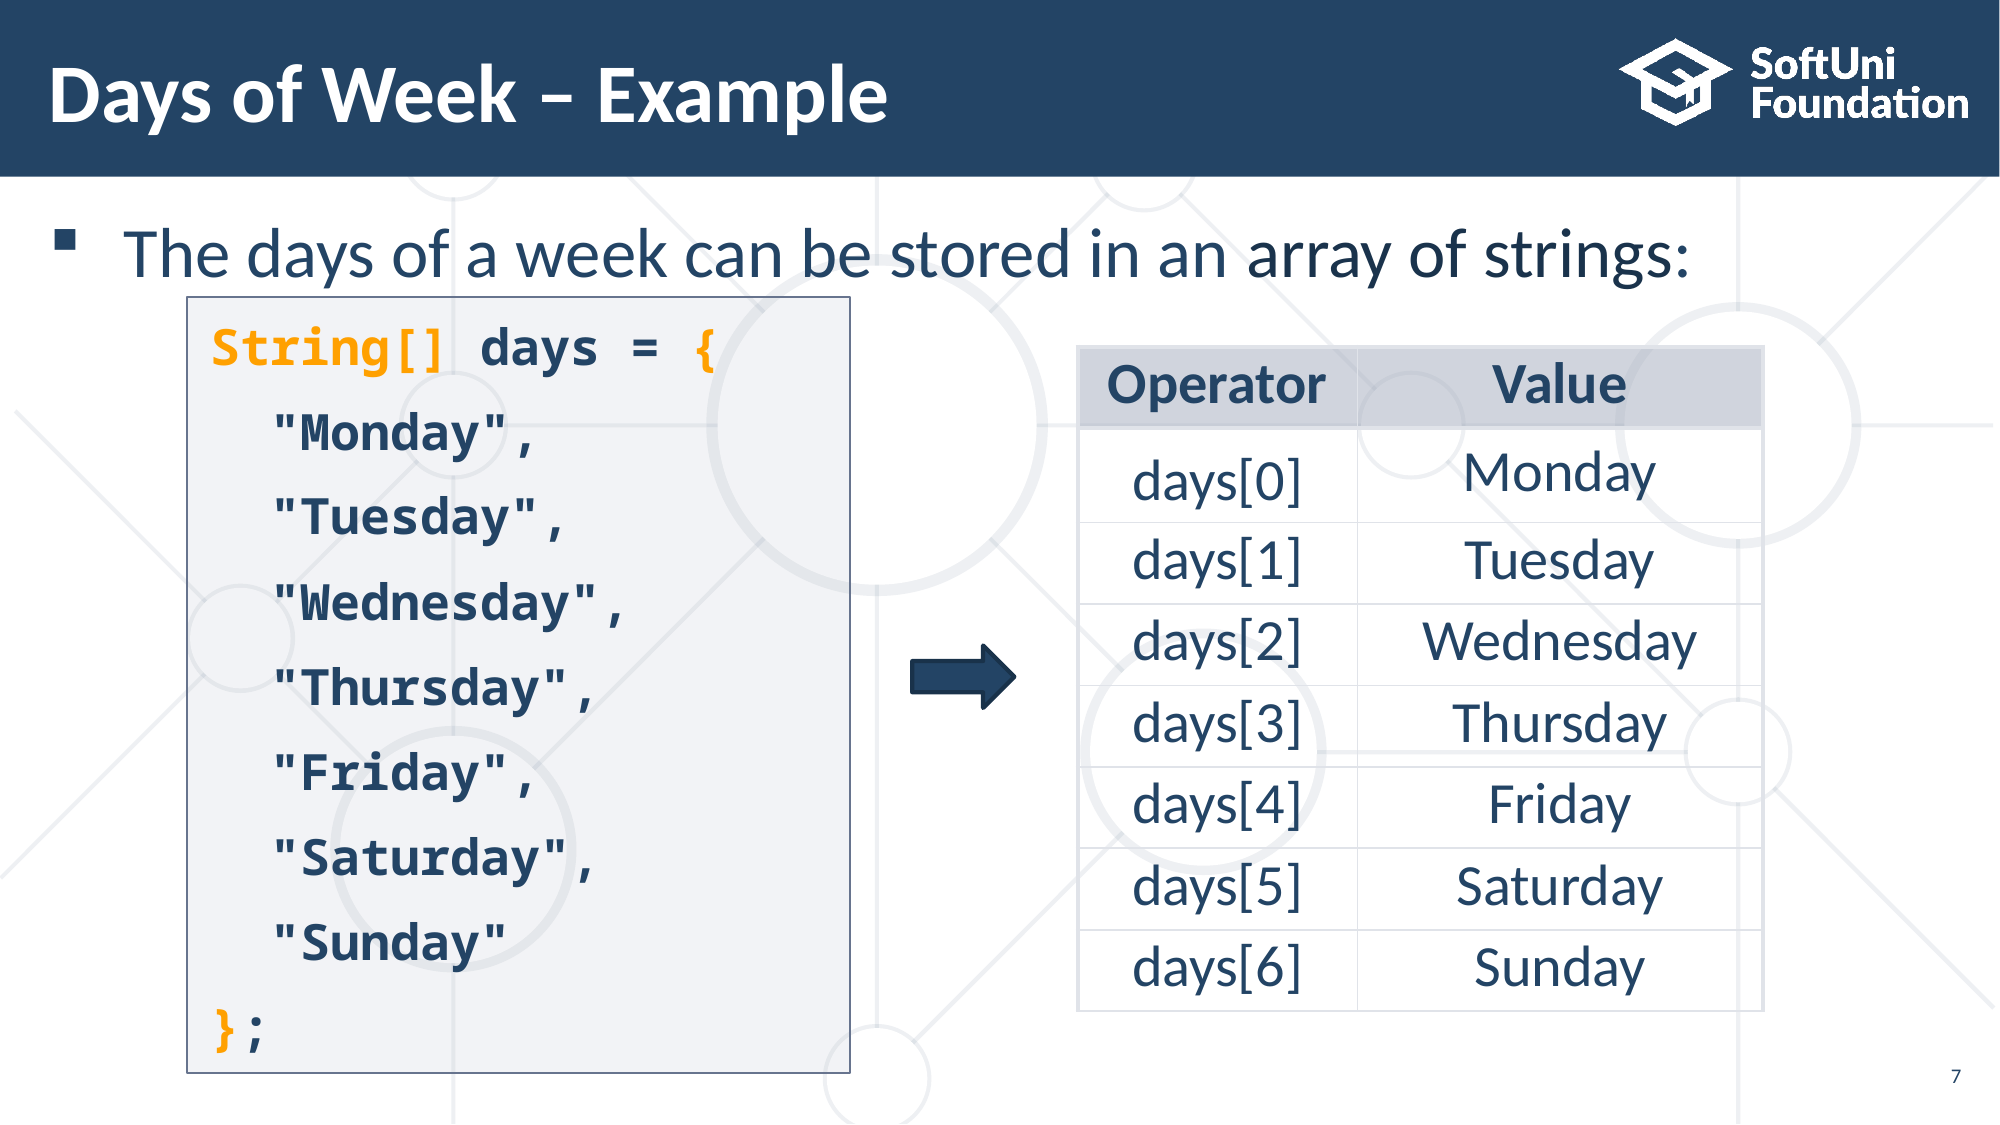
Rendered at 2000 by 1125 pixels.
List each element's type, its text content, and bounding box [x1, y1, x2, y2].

table_cell days[3] [1080, 686, 1357, 766]
table_cell Wednesday [1358, 605, 1761, 685]
table_header Operator [1080, 349, 1357, 426]
title Days of Week – Example [31, 16, 1591, 162]
table_cell days[2] [1080, 605, 1357, 685]
table_cell days[0] [1080, 430, 1357, 522]
text_box String[] days = { "Monday", "Tuesday", "Wednesday", "Thursday", "Friday", "Saturday", "Sunday" }; [187, 297, 850, 1073]
table_cell Saturday [1358, 849, 1761, 929]
table_cell days[4] [1080, 768, 1357, 847]
table_cell Sunday [1358, 931, 1761, 1010]
table_header Value [1358, 349, 1761, 426]
table_cell Thursday [1358, 686, 1761, 766]
table_cell days[5] [1080, 849, 1357, 929]
table_cell Monday [1358, 430, 1761, 522]
table_cell Friday [1358, 768, 1761, 847]
table_cell Tuesday [1358, 523, 1761, 603]
table_cell days[6] [1080, 931, 1357, 1010]
slide_number 7 [1896, 1049, 1968, 1101]
table_cell days[1] [1080, 523, 1357, 603]
list The days of a week can be stored in an array of strings: [31, 196, 1969, 1047]
text_box [910, 643, 1017, 710]
picture [1618, 38, 1968, 126]
